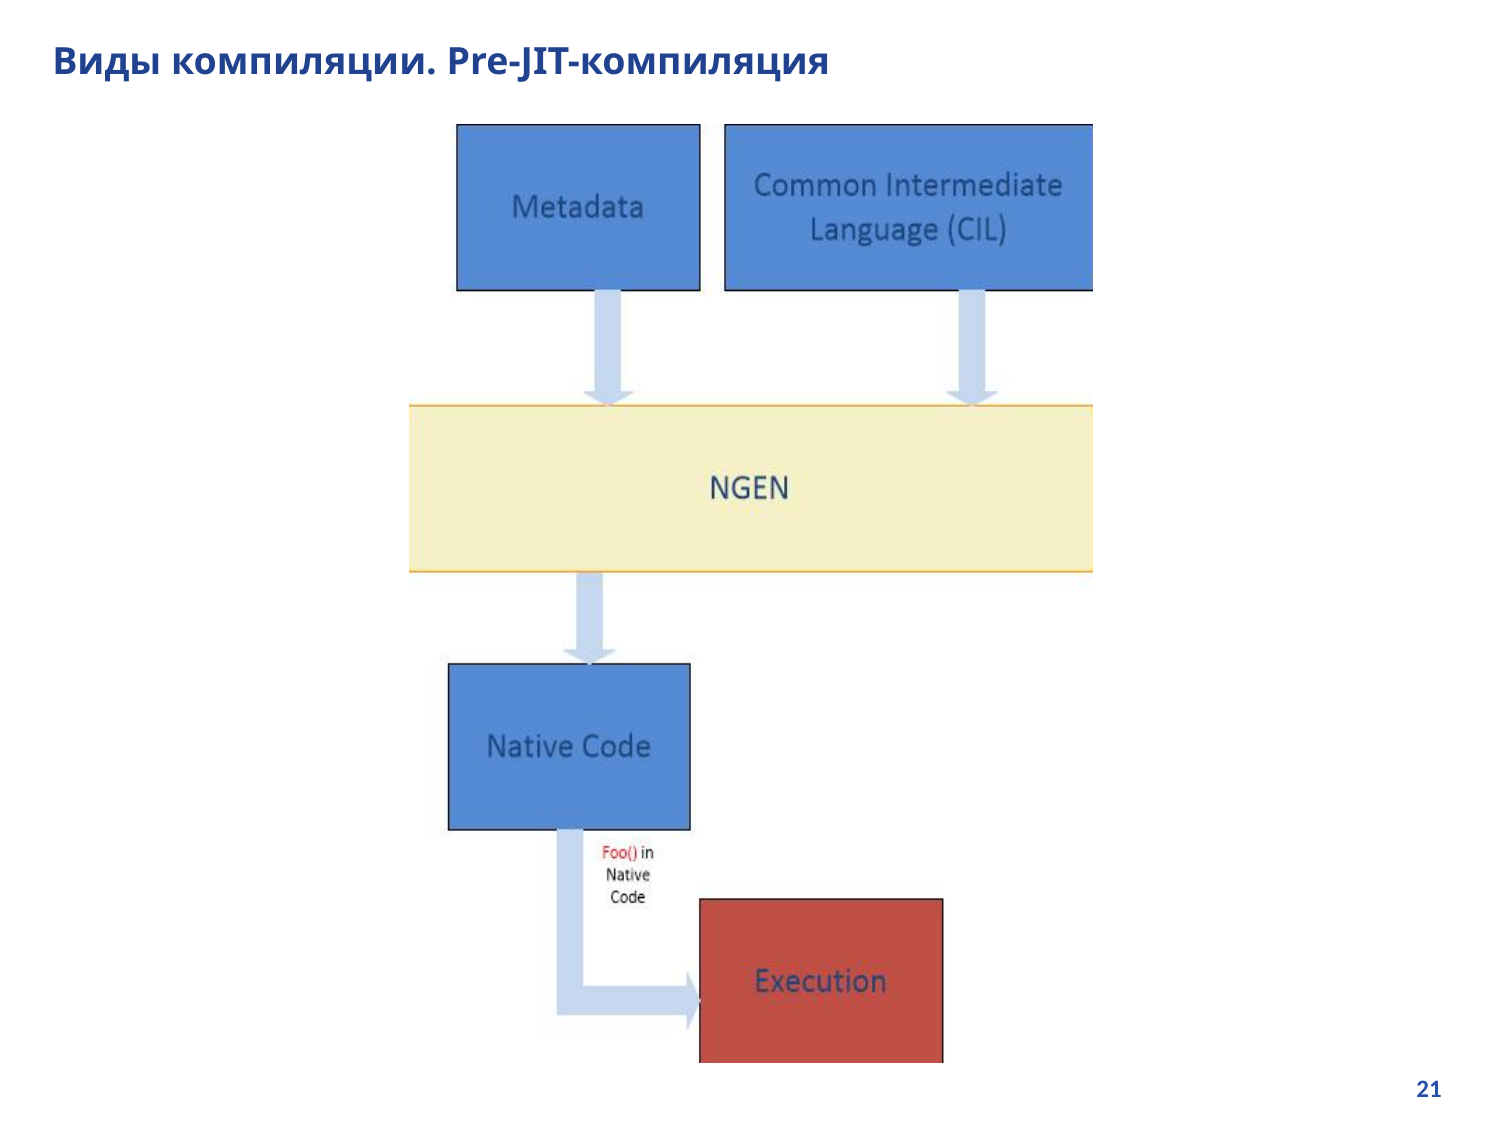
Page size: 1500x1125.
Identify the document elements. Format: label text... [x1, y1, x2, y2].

title Виды компиляции. Pre-JIT-компиляция [36, 29, 1455, 88]
picture [408, 124, 1094, 1063]
